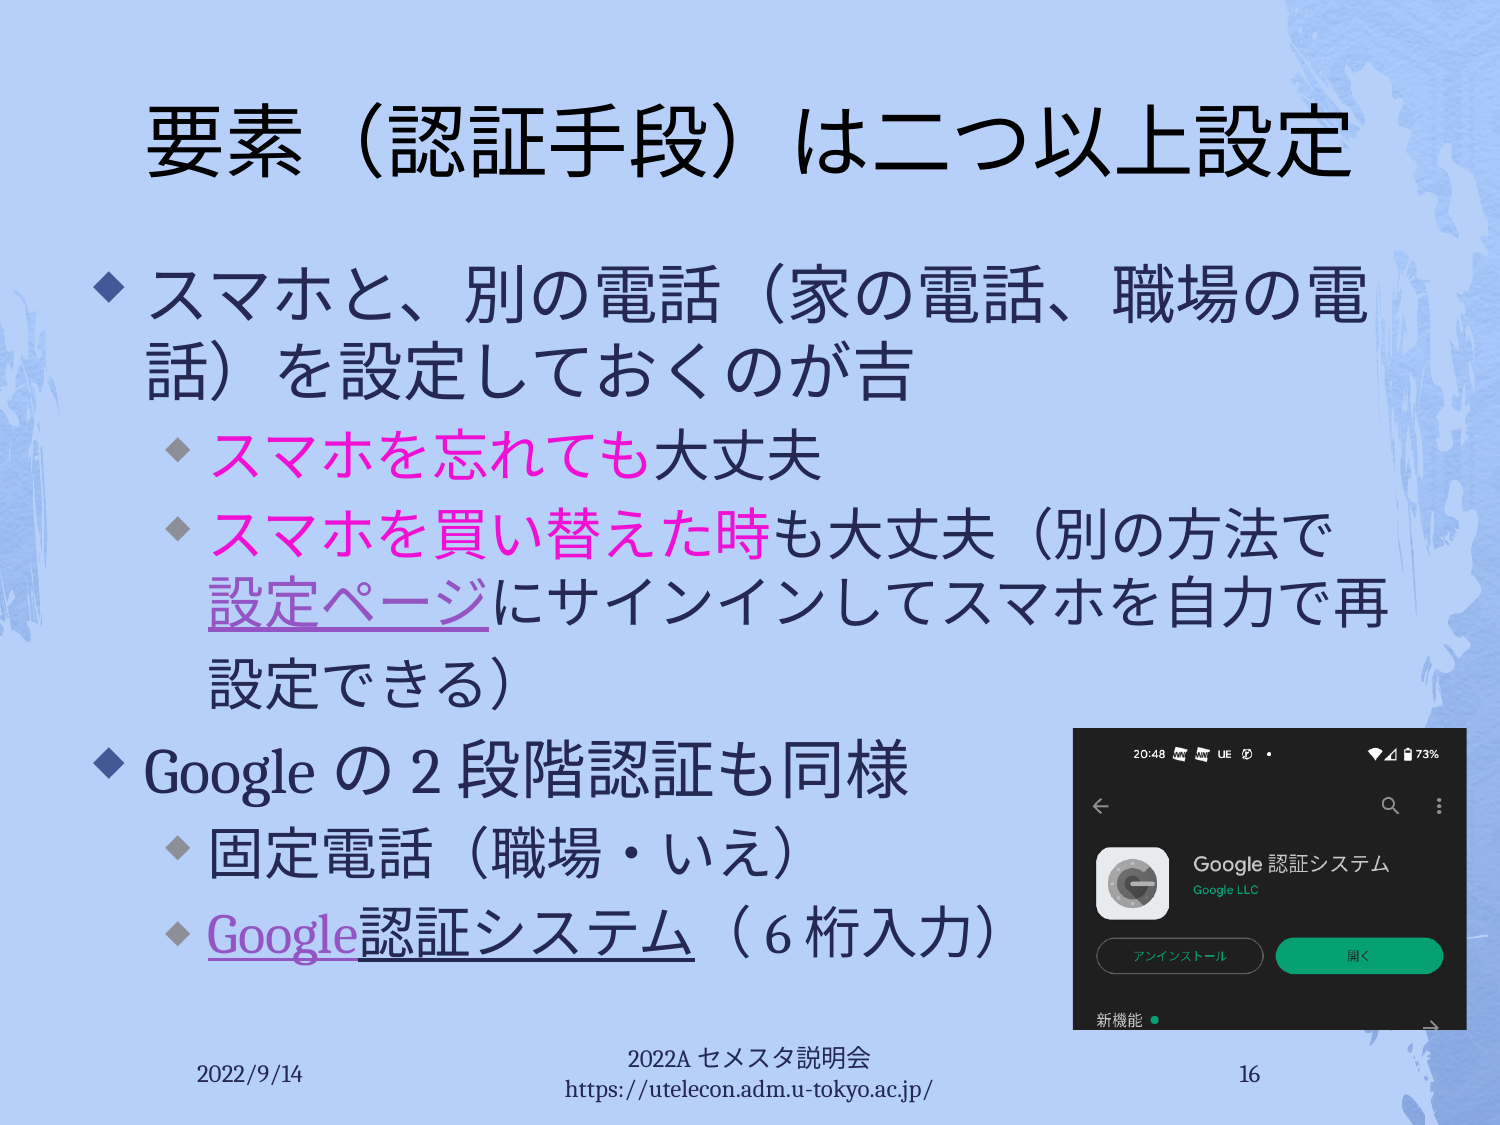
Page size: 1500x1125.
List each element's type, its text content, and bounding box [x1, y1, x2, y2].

title 要素（認証手段）は二つ以上設定 [75, 45, 1425, 233]
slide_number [75, 1042, 425, 1103]
footer 2022Aセメスタ説明会 https://utelecon.adm.u-tokyo.ac.jp/ [512, 1042, 988, 1103]
table_cell PC [1063, 719, 1425, 989]
slide_number 16 [1074, 1044, 1425, 1103]
list スマホと、別の電話（家の電話、職場の電話）を設定しておくのが吉 スマホを忘れても大丈夫 スマホを買い替えた時も大丈夫（別の方法で設定ページにサインインしてスマホを自力で再設定できる） Googleの2段階認証も同様 固定電話（職場・いえ） Google認証システム（6桁入力） [75, 246, 1425, 989]
picture [1072, 728, 1467, 1030]
